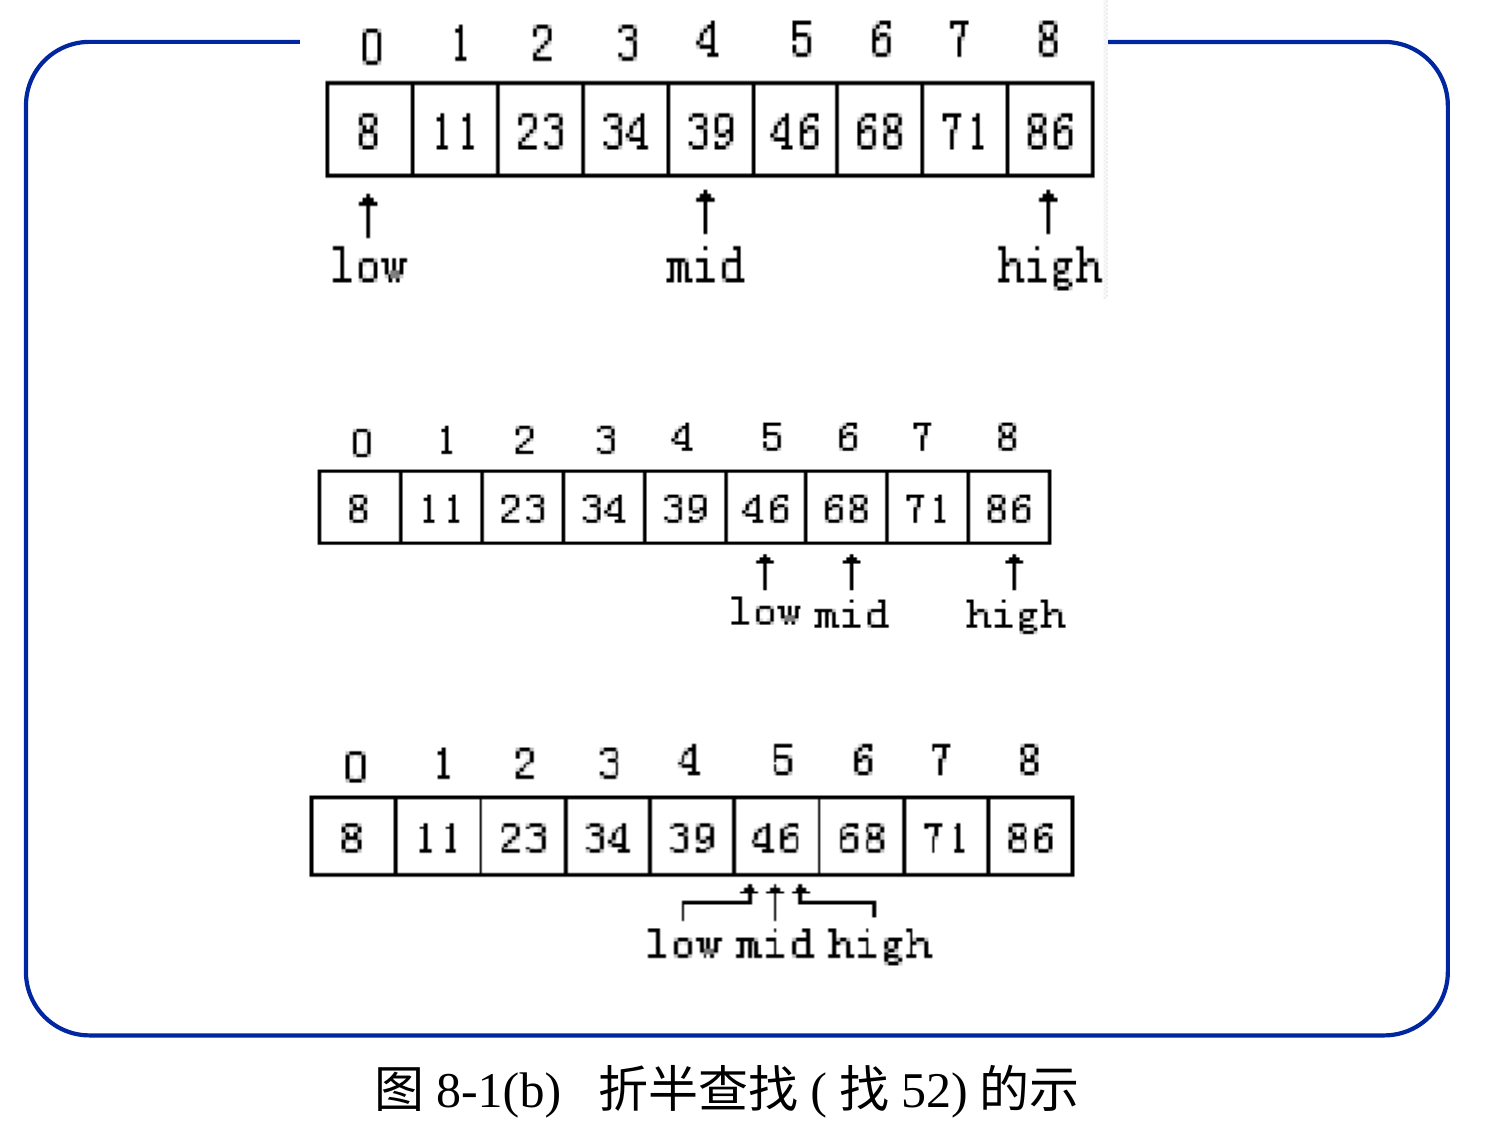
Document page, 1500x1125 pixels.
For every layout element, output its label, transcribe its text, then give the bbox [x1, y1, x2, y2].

text_box [1077, 538, 1500, 625]
picture [311, 412, 1073, 640]
text_box [513, 388, 1500, 474]
picture [299, 724, 1085, 976]
picture [299, 0, 1108, 300]
text_box 图8-1(b) 折半查找(找52)的示例 [346, 1049, 1108, 1125]
